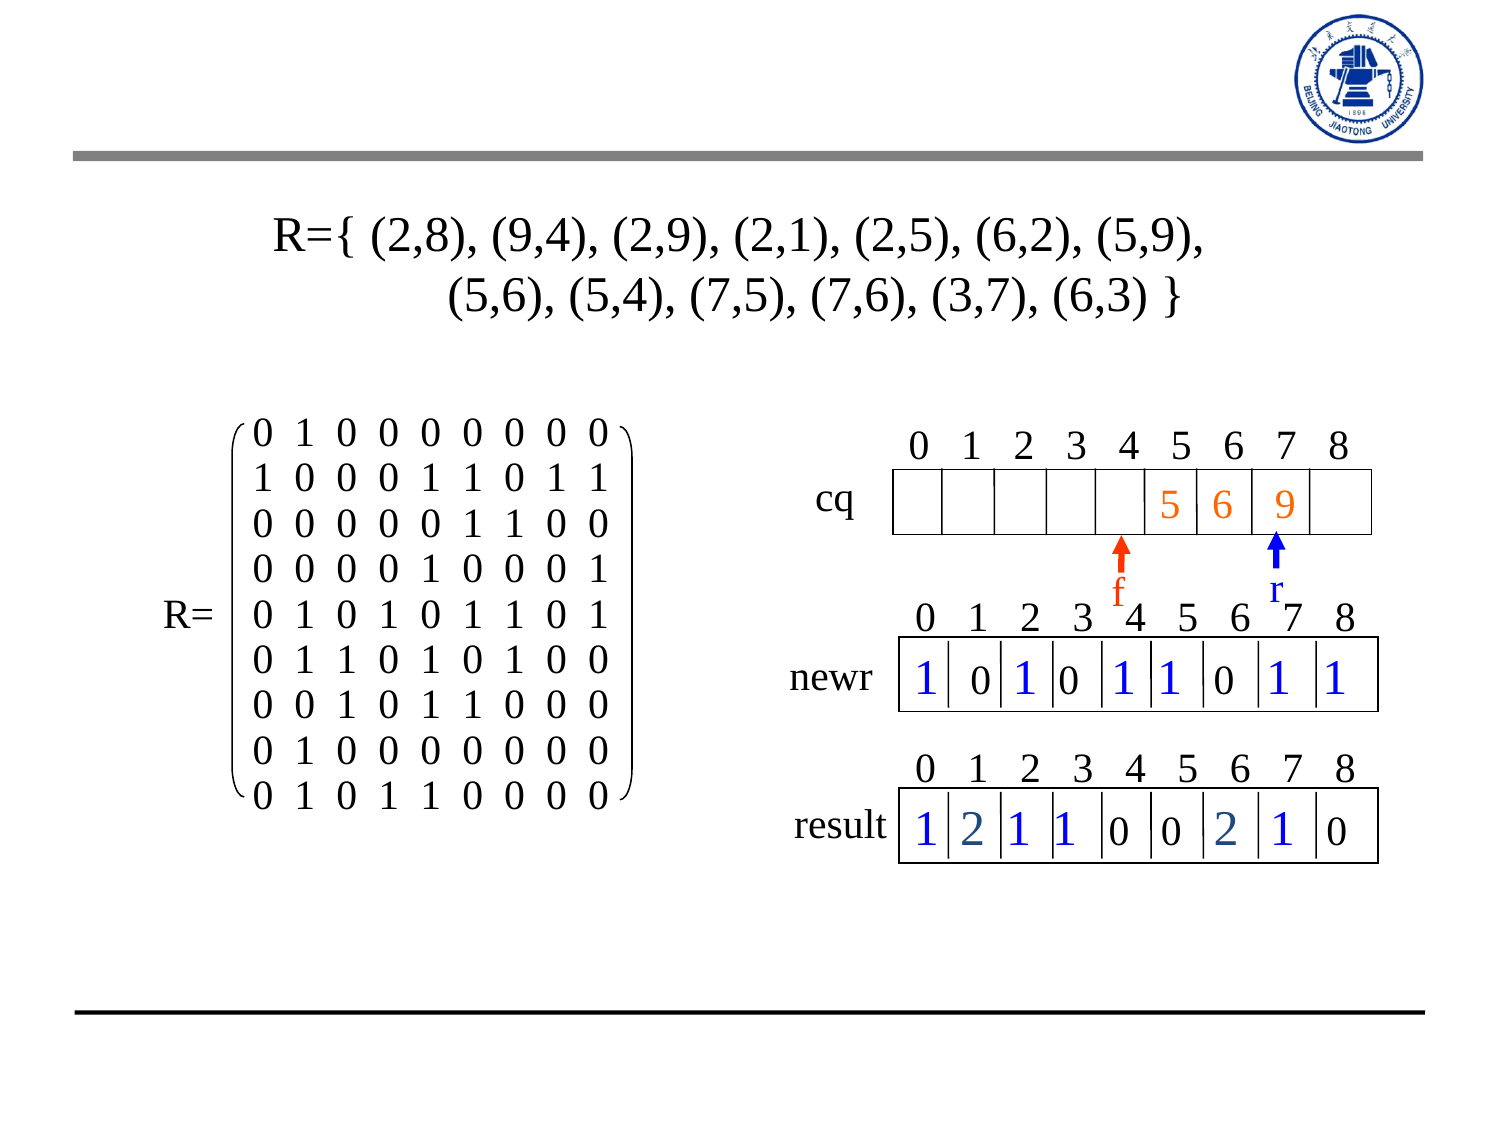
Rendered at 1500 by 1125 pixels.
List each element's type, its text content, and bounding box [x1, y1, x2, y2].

text_box R={ (2,8), (9,4), (2,9), (2,1), (2,5), (6,2), (5,9), (5,6), (5,4), (7,5), (7,6), (3,7), (6,3) } [257, 194, 1220, 330]
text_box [779, 733, 1381, 865]
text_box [147, 396, 633, 826]
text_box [1254, 530, 1299, 580]
text_box cq [800, 462, 870, 527]
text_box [892, 409, 1374, 536]
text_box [774, 582, 1381, 713]
picture [1294, 14, 1424, 144]
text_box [1096, 534, 1141, 580]
